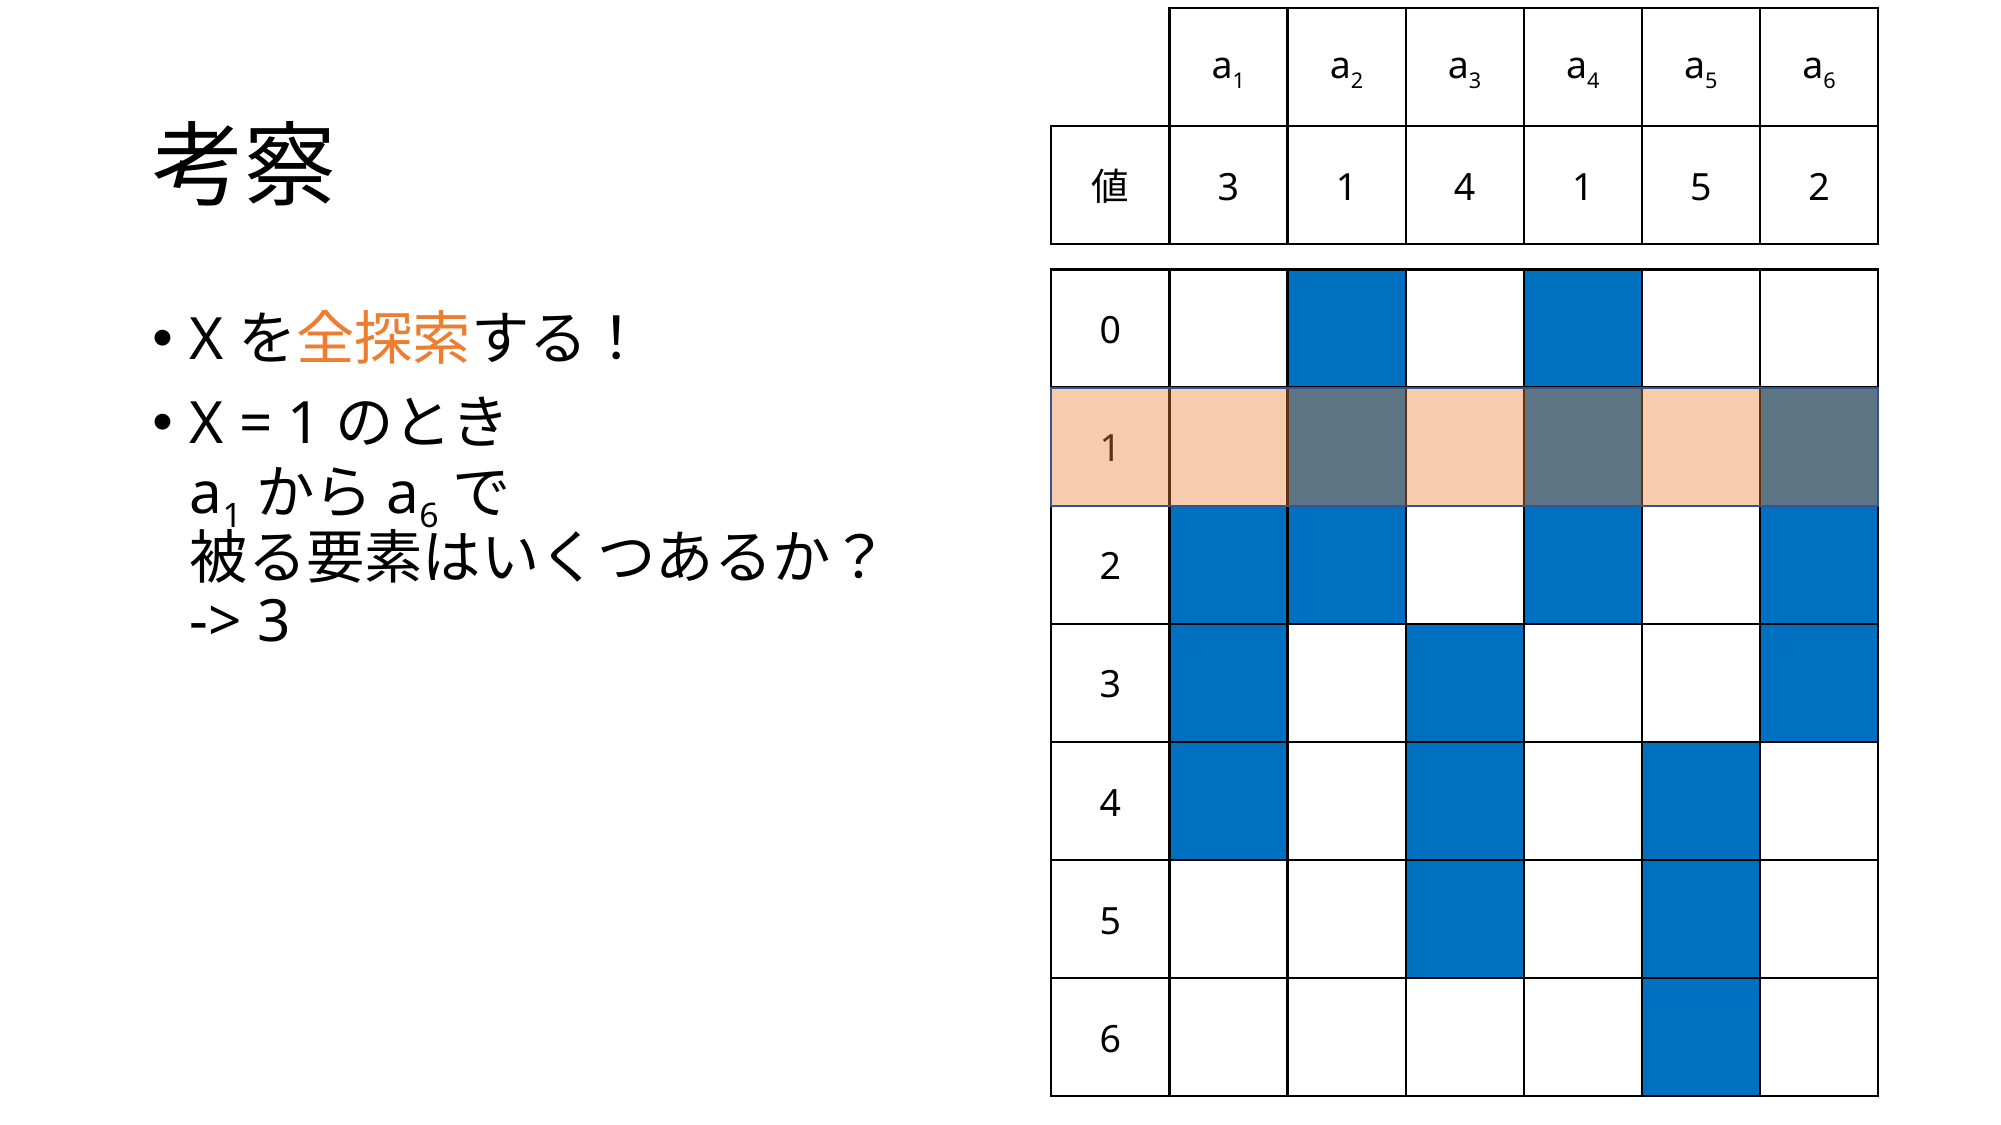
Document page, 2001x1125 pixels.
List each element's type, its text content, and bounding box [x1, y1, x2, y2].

text_box [1287, 507, 1405, 623]
text_box [1759, 741, 1879, 859]
text_box 3 [1050, 623, 1168, 741]
text_box a4 [1523, 7, 1641, 125]
list Xを全探索する！ X = 1のとき a1からa6で 被る要素はいくつあるか？ -> 3 [137, 301, 1050, 1016]
text_box [1405, 268, 1523, 387]
text_box [1287, 977, 1405, 1097]
text_box [1759, 623, 1879, 741]
text_box 2 [1050, 507, 1168, 623]
text_box [1759, 507, 1879, 623]
text_box 4 [1050, 741, 1168, 859]
text_box a1 [1168, 7, 1287, 125]
text_box [1759, 268, 1879, 387]
text_box [1523, 859, 1641, 977]
text_box [1405, 977, 1523, 1097]
text_box a5 [1641, 7, 1759, 125]
text_box [1168, 507, 1287, 623]
text_box 4 [1405, 125, 1523, 245]
text_box [1405, 623, 1523, 741]
text_box [1050, 387, 1879, 507]
text_box 値 [1050, 125, 1170, 245]
text_box a2 [1287, 7, 1405, 125]
text_box [1287, 859, 1405, 977]
text_box [1168, 977, 1287, 1097]
text_box [1168, 741, 1287, 859]
text_box [1287, 623, 1405, 741]
text_box [1168, 623, 1287, 741]
text_box [1523, 977, 1641, 1097]
text_box [1405, 741, 1523, 859]
text_box [1405, 507, 1523, 623]
text_box 3 [1170, 125, 1287, 245]
text_box [1405, 859, 1523, 977]
text_box a3 [1405, 7, 1523, 125]
text_box 1 [1287, 125, 1405, 245]
text_box [1641, 268, 1759, 387]
text_box 2 [1759, 125, 1879, 245]
text_box 5 [1641, 125, 1759, 245]
text_box [1641, 623, 1759, 741]
text_box [1523, 741, 1641, 859]
text_box [1523, 623, 1641, 741]
text_box a6 [1759, 7, 1879, 125]
text_box [1641, 507, 1759, 623]
text_box [1287, 741, 1405, 859]
text_box [1523, 268, 1641, 387]
text_box [1641, 741, 1759, 859]
text_box [1759, 859, 1879, 977]
text_box 5 [1050, 859, 1168, 977]
text_box 1 [1523, 125, 1641, 245]
text_box [1523, 507, 1641, 623]
text_box [1759, 977, 1879, 1097]
text_box 0 [1050, 268, 1168, 387]
text_box [1168, 268, 1287, 387]
text_box [1641, 977, 1759, 1097]
text_box 6 [1050, 977, 1168, 1097]
text_box [1168, 859, 1287, 977]
text_box [1287, 268, 1405, 387]
text_box [1641, 859, 1759, 977]
title 考察 [137, 59, 1863, 278]
